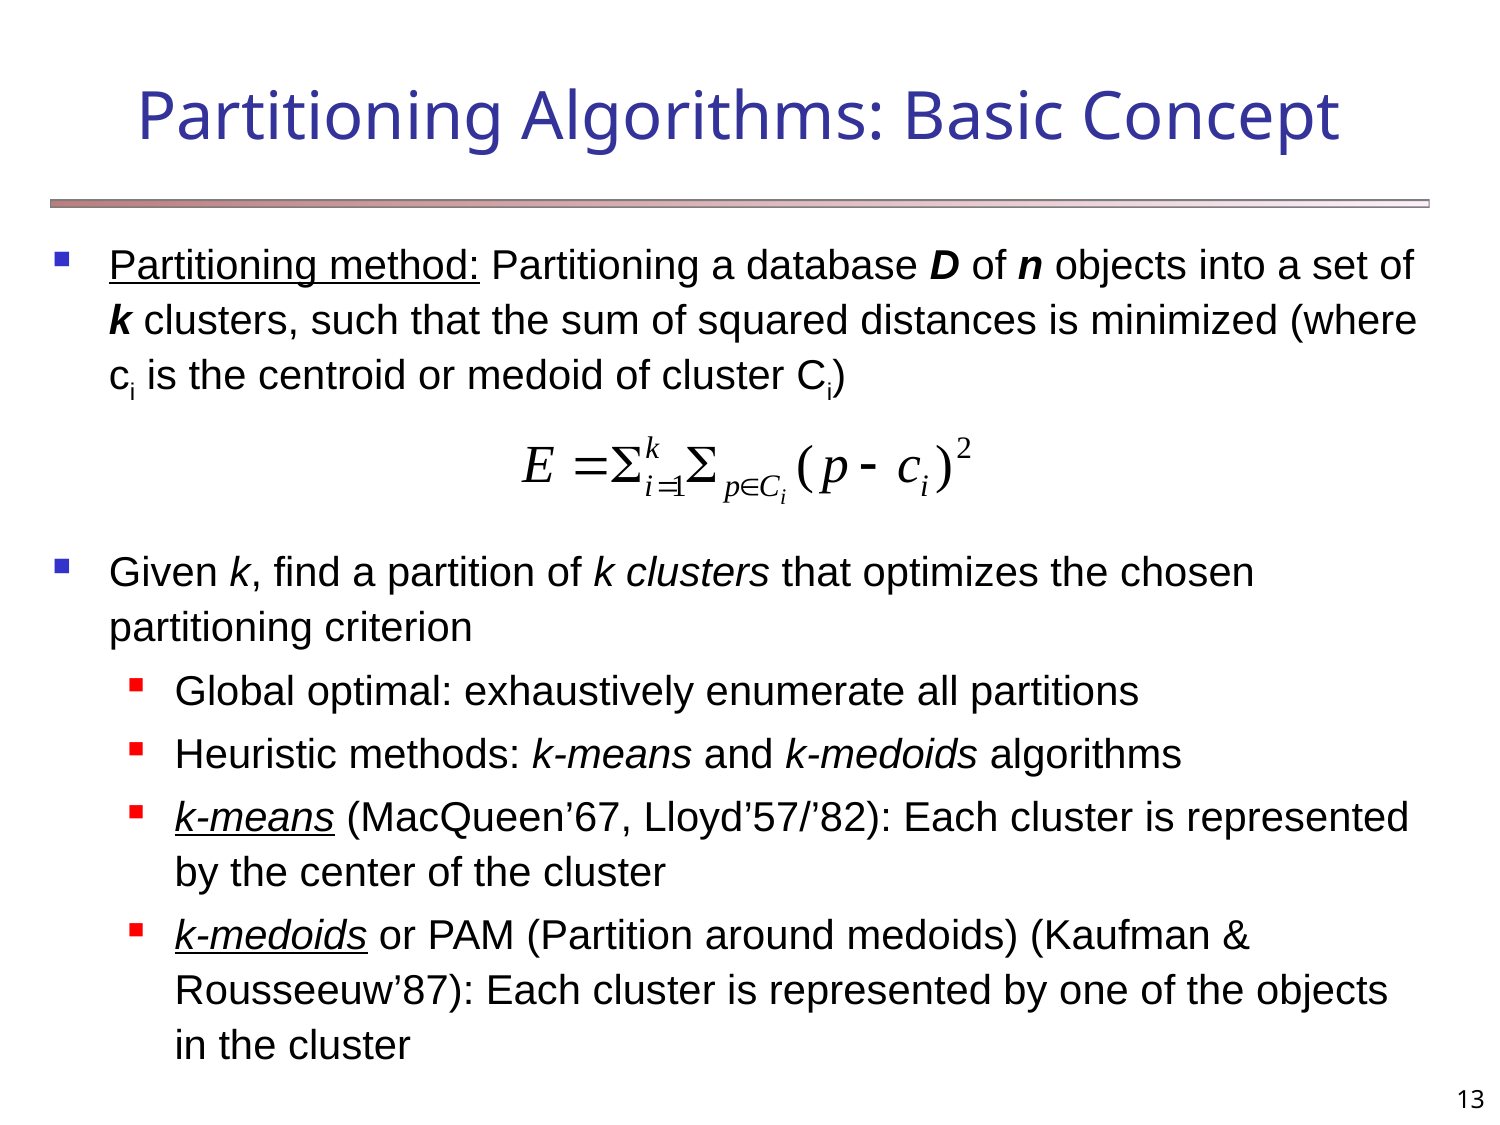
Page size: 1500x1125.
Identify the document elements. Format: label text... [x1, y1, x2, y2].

slide_number 13 [1187, 1062, 1500, 1125]
title Partitioning Algorithms: Basic Concept [99, 62, 1379, 163]
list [512, 424, 981, 515]
list Partitioning method: Partitioning a database D of n objects into a set of k clusters, such that the sum of squared distances is minimized (where ci is the centroid or medoid of cluster Ci) Given k, find a partition of k clusters that optimizes the chosen partitioning criterion Global optimal: exhaustively enumerate all partitions Heuristic methods: k-means and k-medoids algorithms k-means (MacQueen’67, Lloyd’57/’82): Each cluster is represented by the center of the cluster k-medoids or PAM (Partition around medoids) (Kaufman & Rousseeuw’87): Each cluster is represented by one of the objects in the cluster [37, 224, 1438, 1063]
